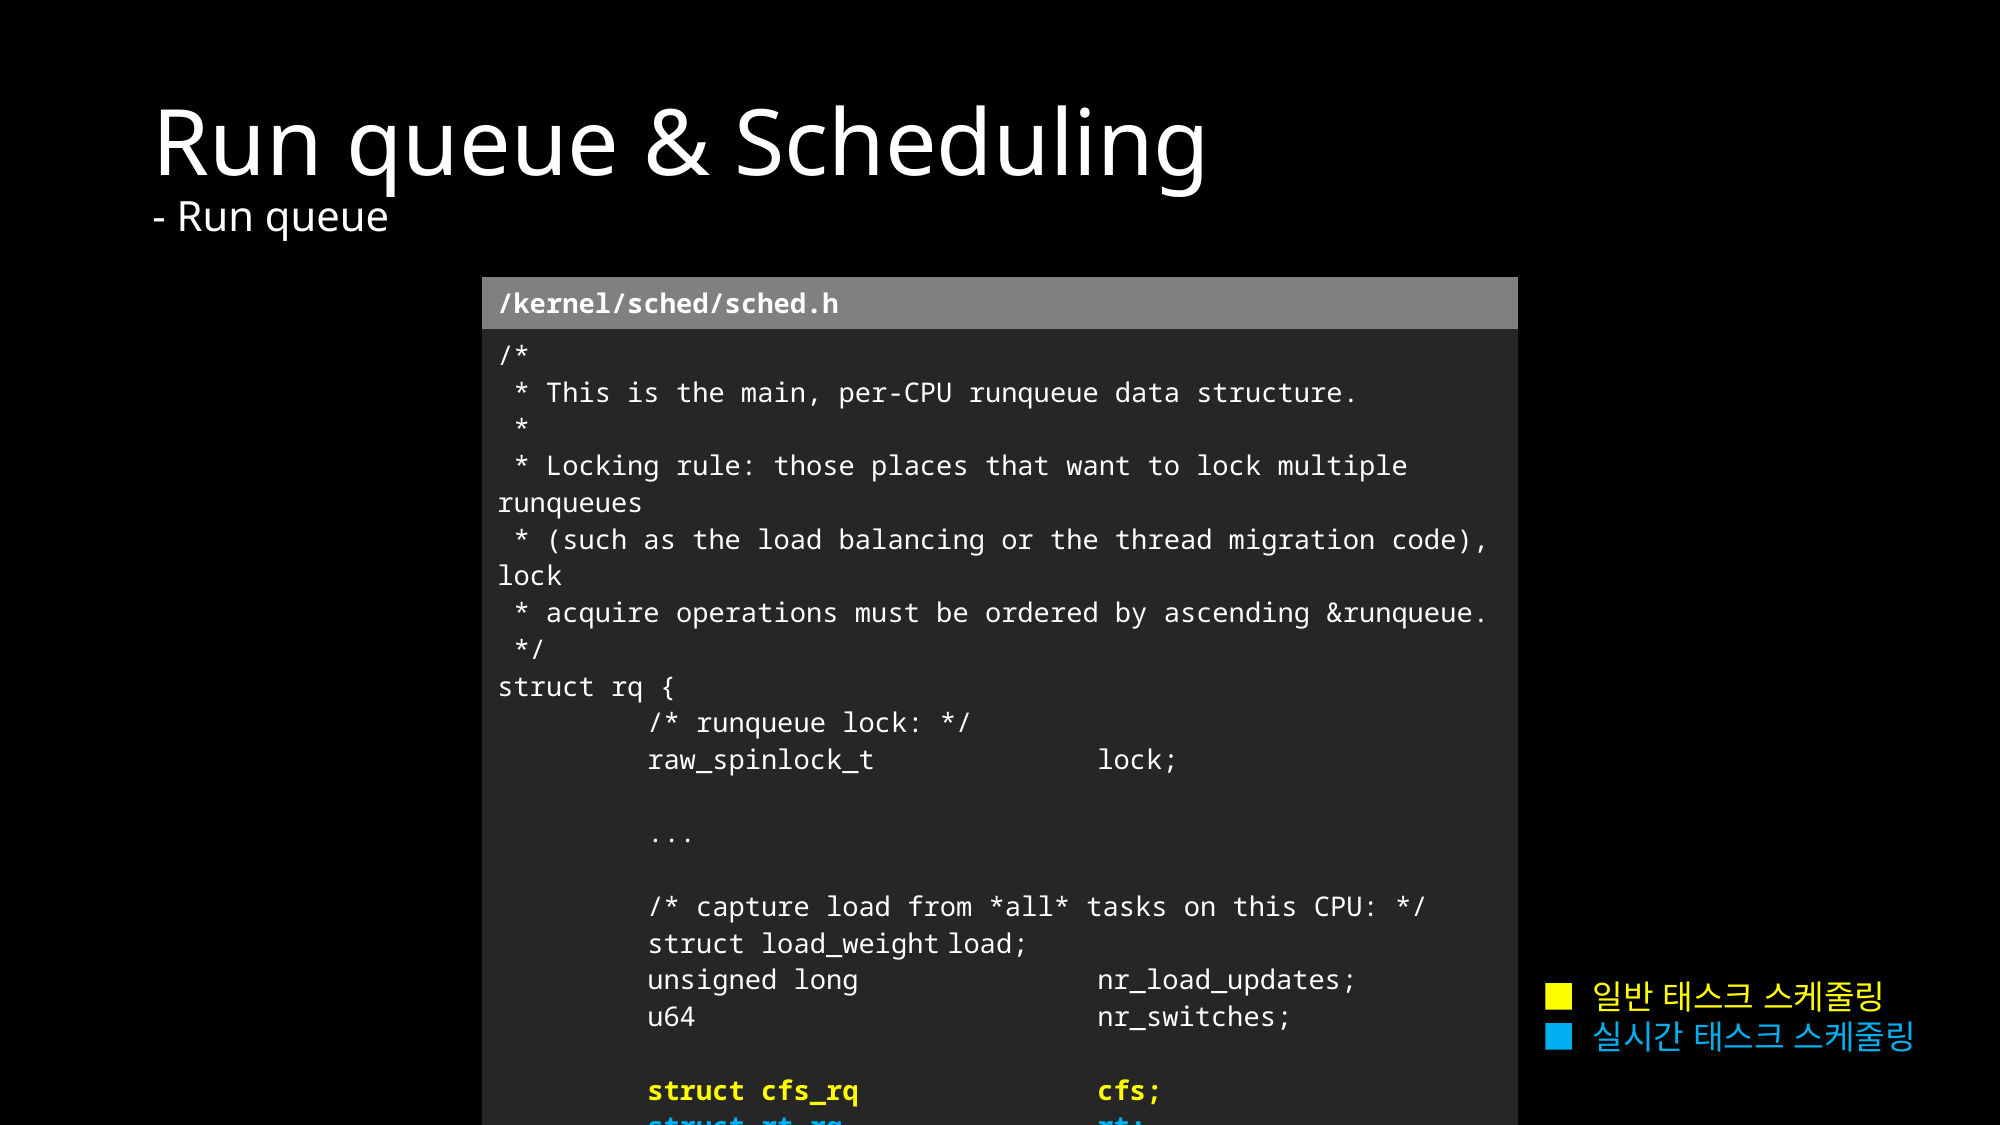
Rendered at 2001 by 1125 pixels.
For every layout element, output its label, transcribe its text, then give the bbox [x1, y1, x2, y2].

title Run queue & Scheduling - Run queue [137, 59, 1863, 278]
table_cell /* * This is the main, per-CPU runqueue data structure. * * Locking rule: those places that want to lock multiple runqueues * (such as the load balancing or the thread migration code), lock * acquire operations must be ordered by ascending &runqueue. */ struct rq { /* runqueue lock: */ raw_spinlock_t lock; ... /* capture load from *all* tasks on this CPU: */ struct load_weight load; unsigned long nr_load_updates; u64 nr_switches; struct cfs_rq cfs; struct rt_rq rt; struct dl_rq dl; ... [482, 329, 1518, 1125]
text_box ■ 일반 태스크 스케줄링 ■ 실시간 태스크 스케줄링 [1527, 969, 1932, 1064]
table_header /kernel/sched/sched.h [482, 277, 1518, 329]
